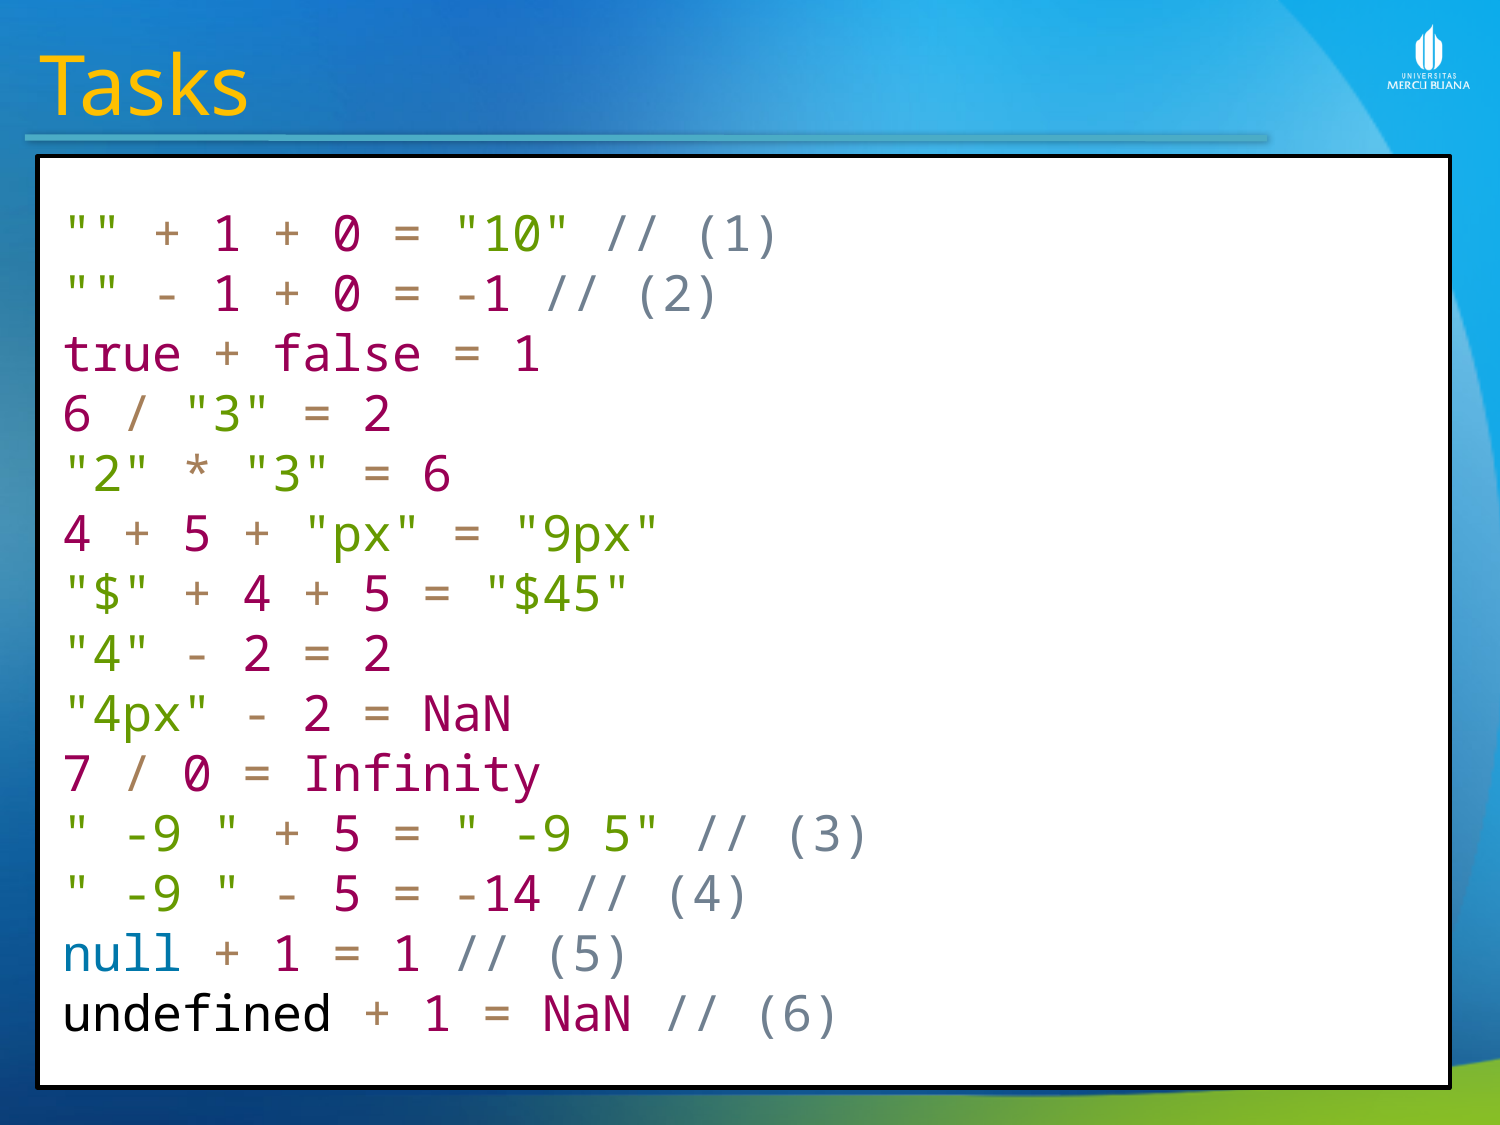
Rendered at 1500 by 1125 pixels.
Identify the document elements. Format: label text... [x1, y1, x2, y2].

picture [0, 0, 1500, 1125]
text_box [35, 154, 1452, 1090]
list Tasks [24, 24, 1213, 150]
text_box "" + 1 + 0 = "10" // (1) "" - 1 + 0 = -1 // (2) true + false = 1 6 / "3" = 2 "2" * "3" = 6 4 + 5 + "px" = "9px" "$" + 4 + 5 = "$45" "4" - 2 = 2 "4px" - 2 = NaN 7 / 0 = Infinity " -9 " + 5 = " -9 5" // (3) " -9 " - 5 = -14 // (4) null + 1 = 1 // (5) undefined + 1 = NaN // (6) [62, 201, 1425, 1042]
